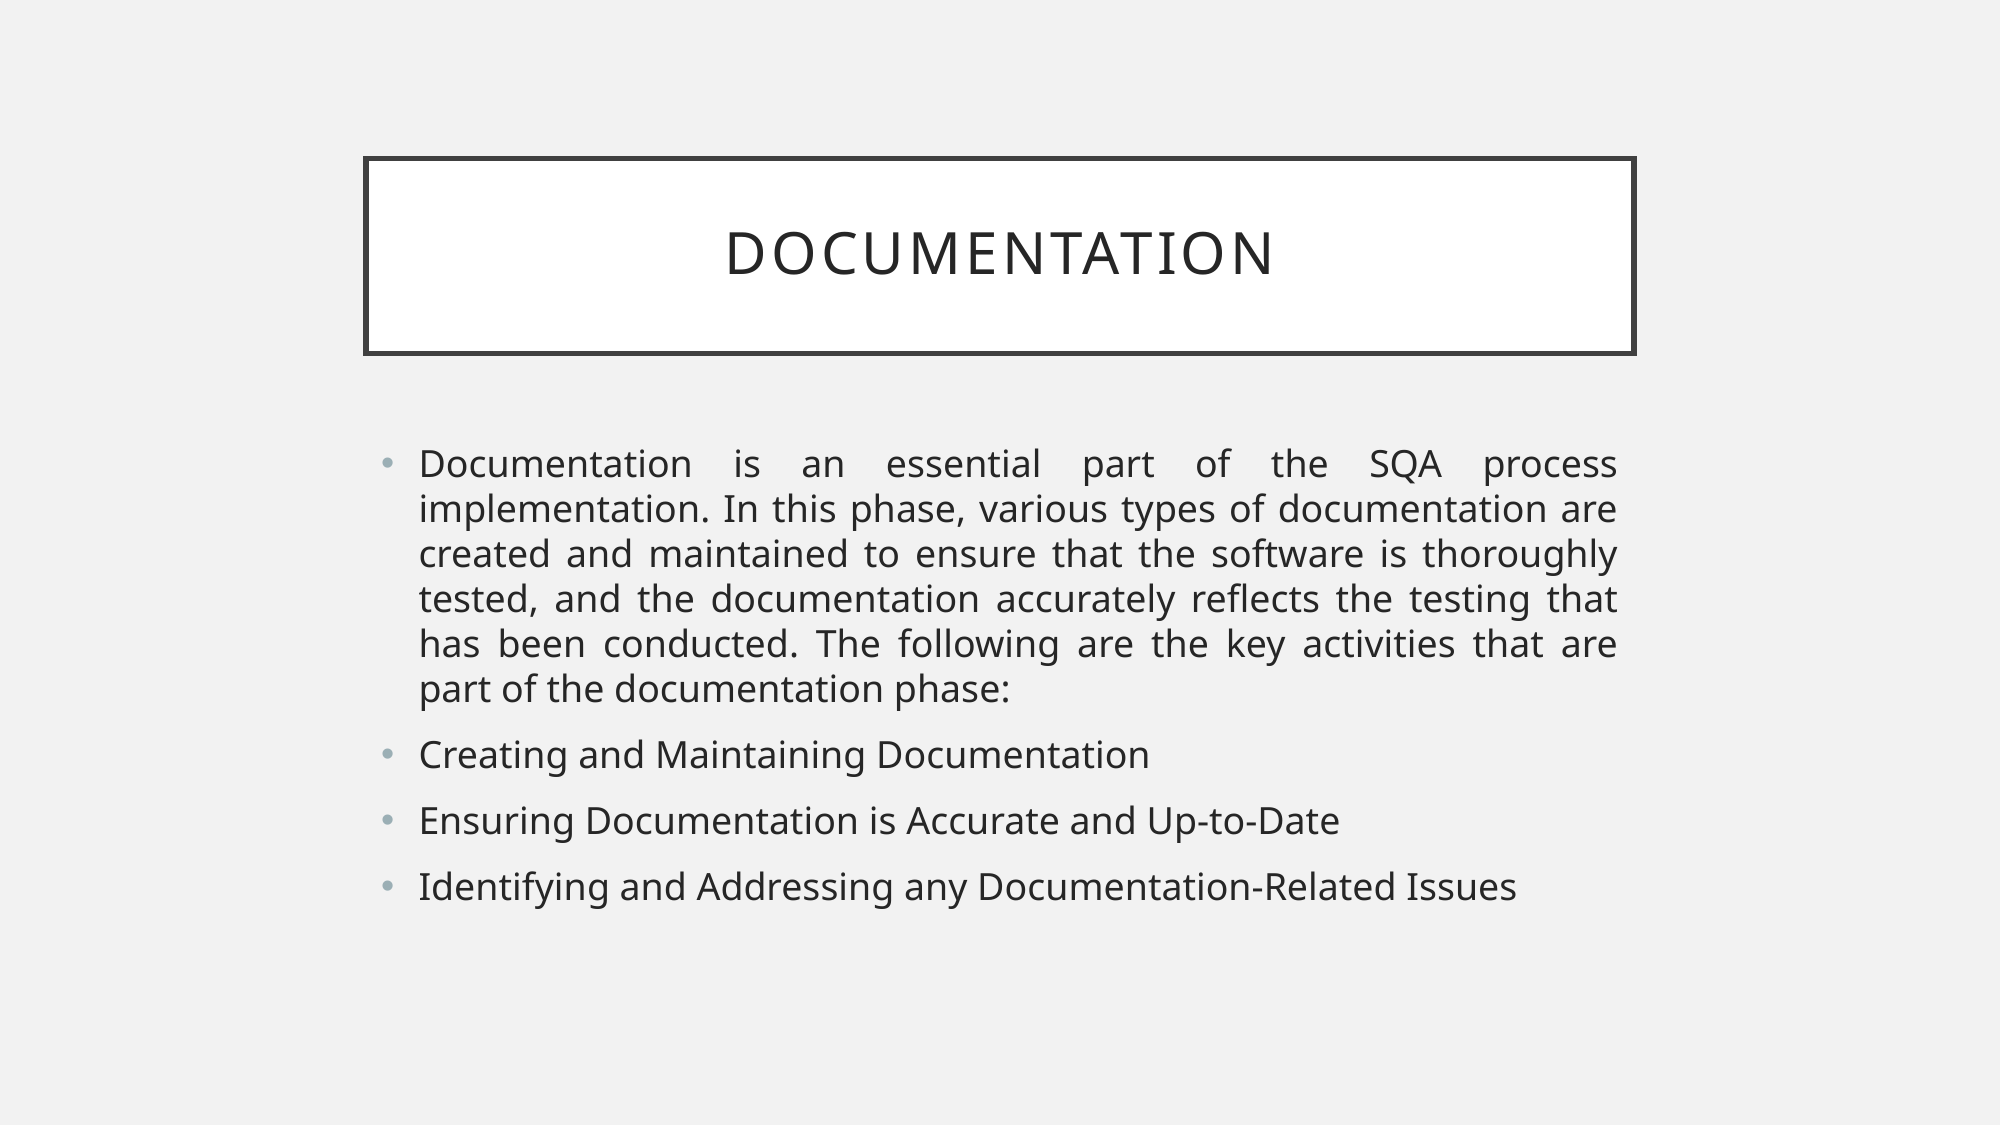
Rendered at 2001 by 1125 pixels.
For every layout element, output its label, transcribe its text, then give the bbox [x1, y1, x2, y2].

list Documentation is an essential part of the SQA process implementation. In this phase, various types of documentation are created and maintained to ensure that the software is thoroughly tested, and the documentation accurately reflects the testing that has been conducted. The following are the key activities that are part of the documentation phase: Creating and Maintaining Documentation Ensuring Documentation is Accurate and Up-to-Date Identifying and Addressing any Documentation-Related Issues [366, 432, 1634, 942]
title Documentation [363, 156, 1637, 356]
